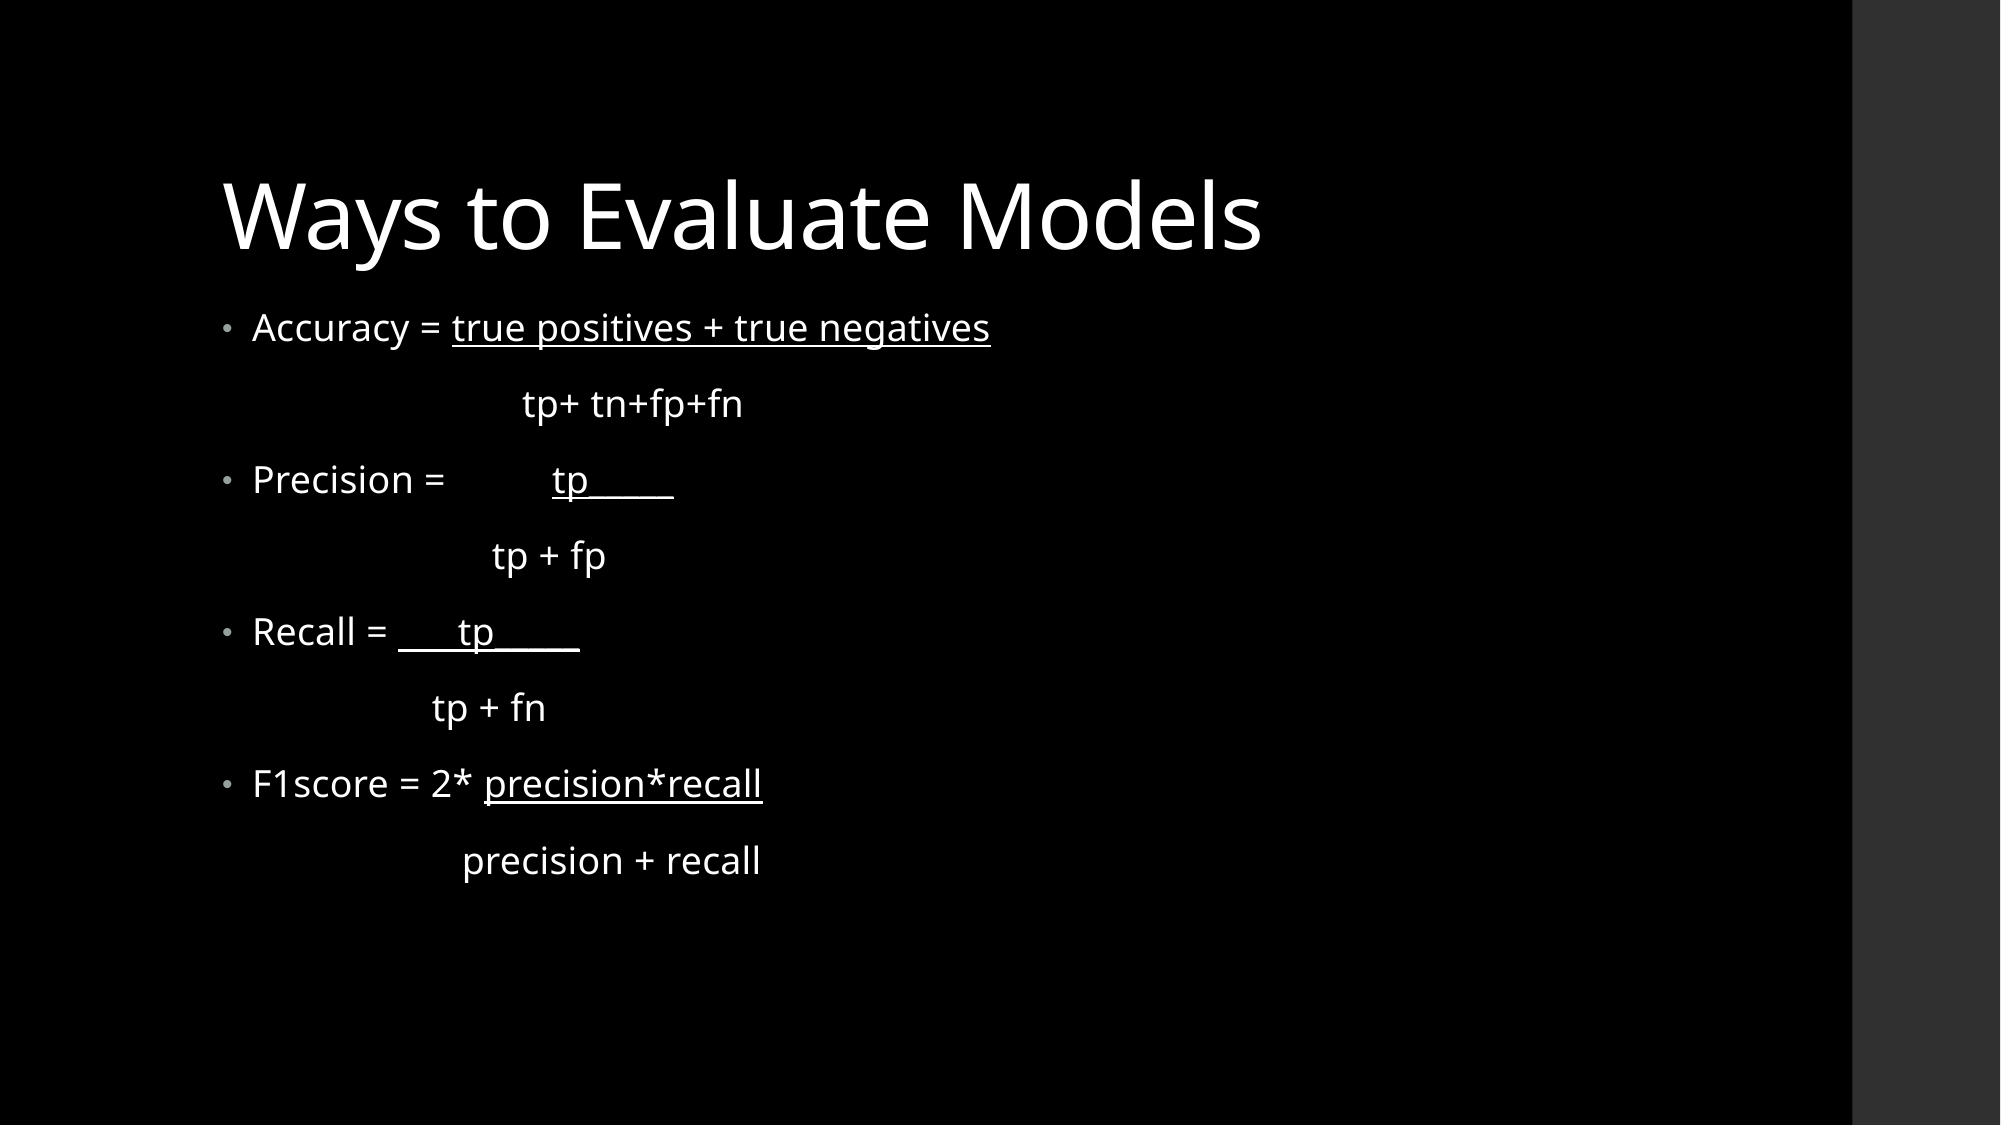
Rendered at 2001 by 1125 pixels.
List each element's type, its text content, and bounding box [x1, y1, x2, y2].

list Accuracy = true positives + true negatives tp+ tn+fp+fn Precision = tp_____ tp + fp Recall = tp_____ tp + fn F1score = 2* precision*recall precision + recall [206, 299, 1617, 1014]
title Ways to Evaluate Models [206, 60, 1797, 278]
